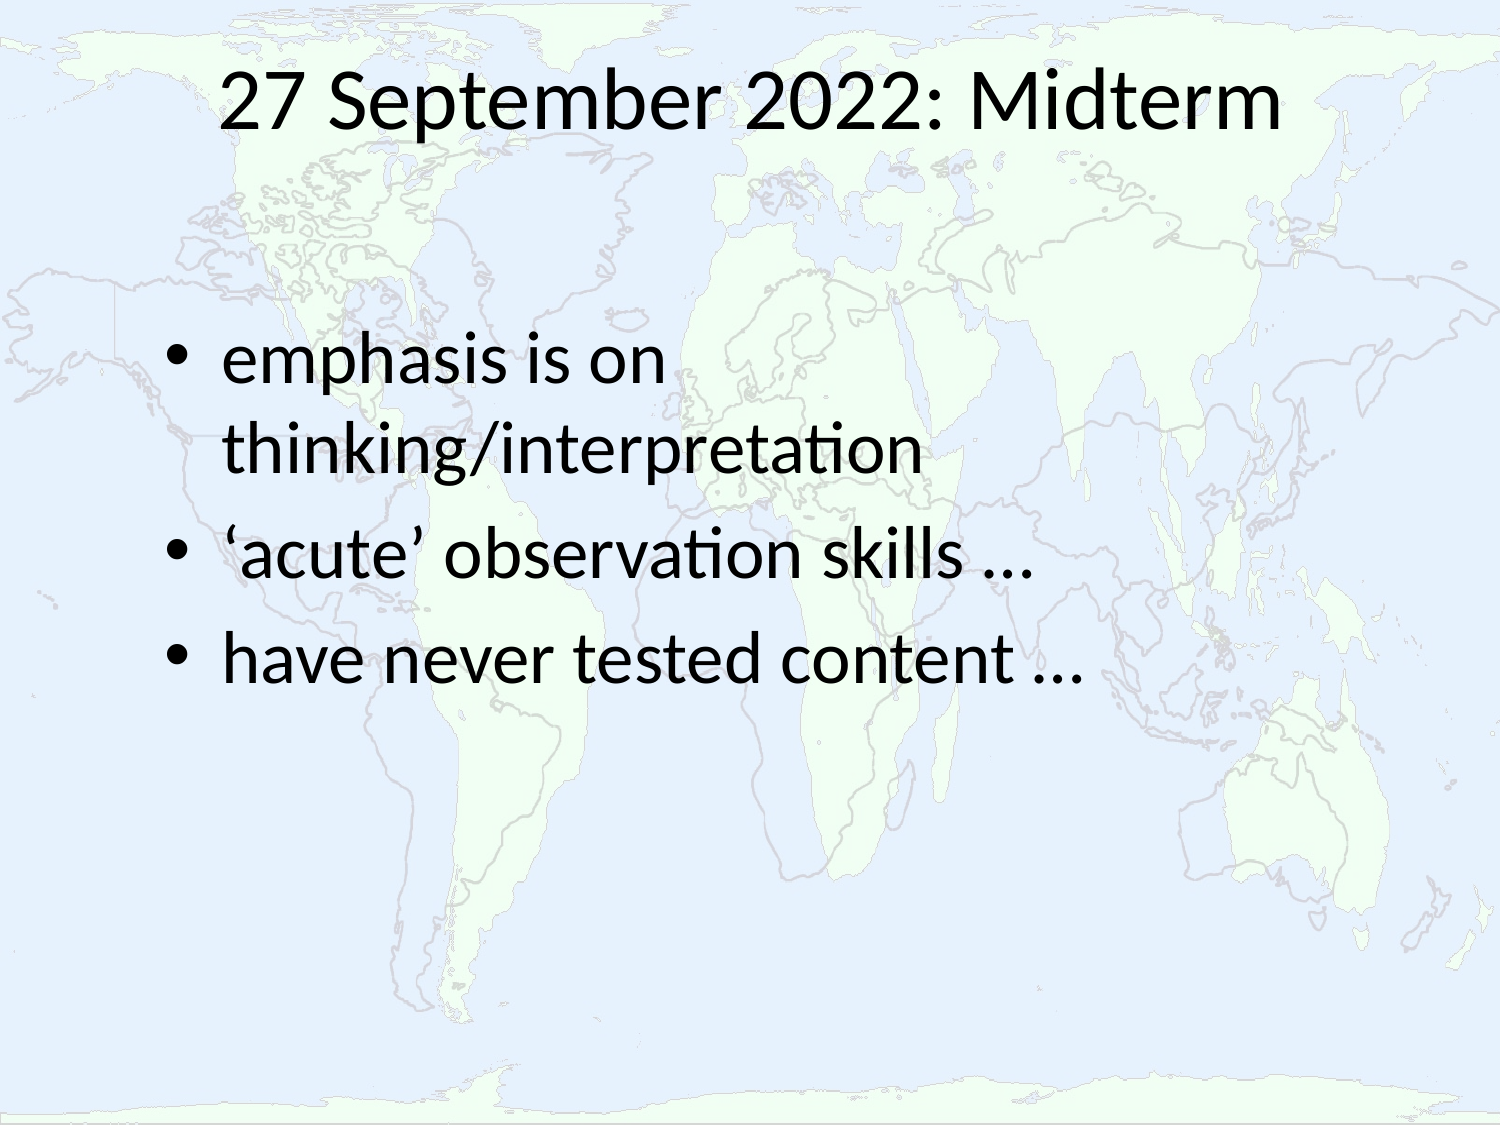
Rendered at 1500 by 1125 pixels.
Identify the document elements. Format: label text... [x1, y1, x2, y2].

title 27 September 2022: Midterm [76, 0, 1427, 188]
list emphasis is on thinking/interpretation ‘acute’ observation skills … have never tested content … [149, 196, 1351, 1059]
